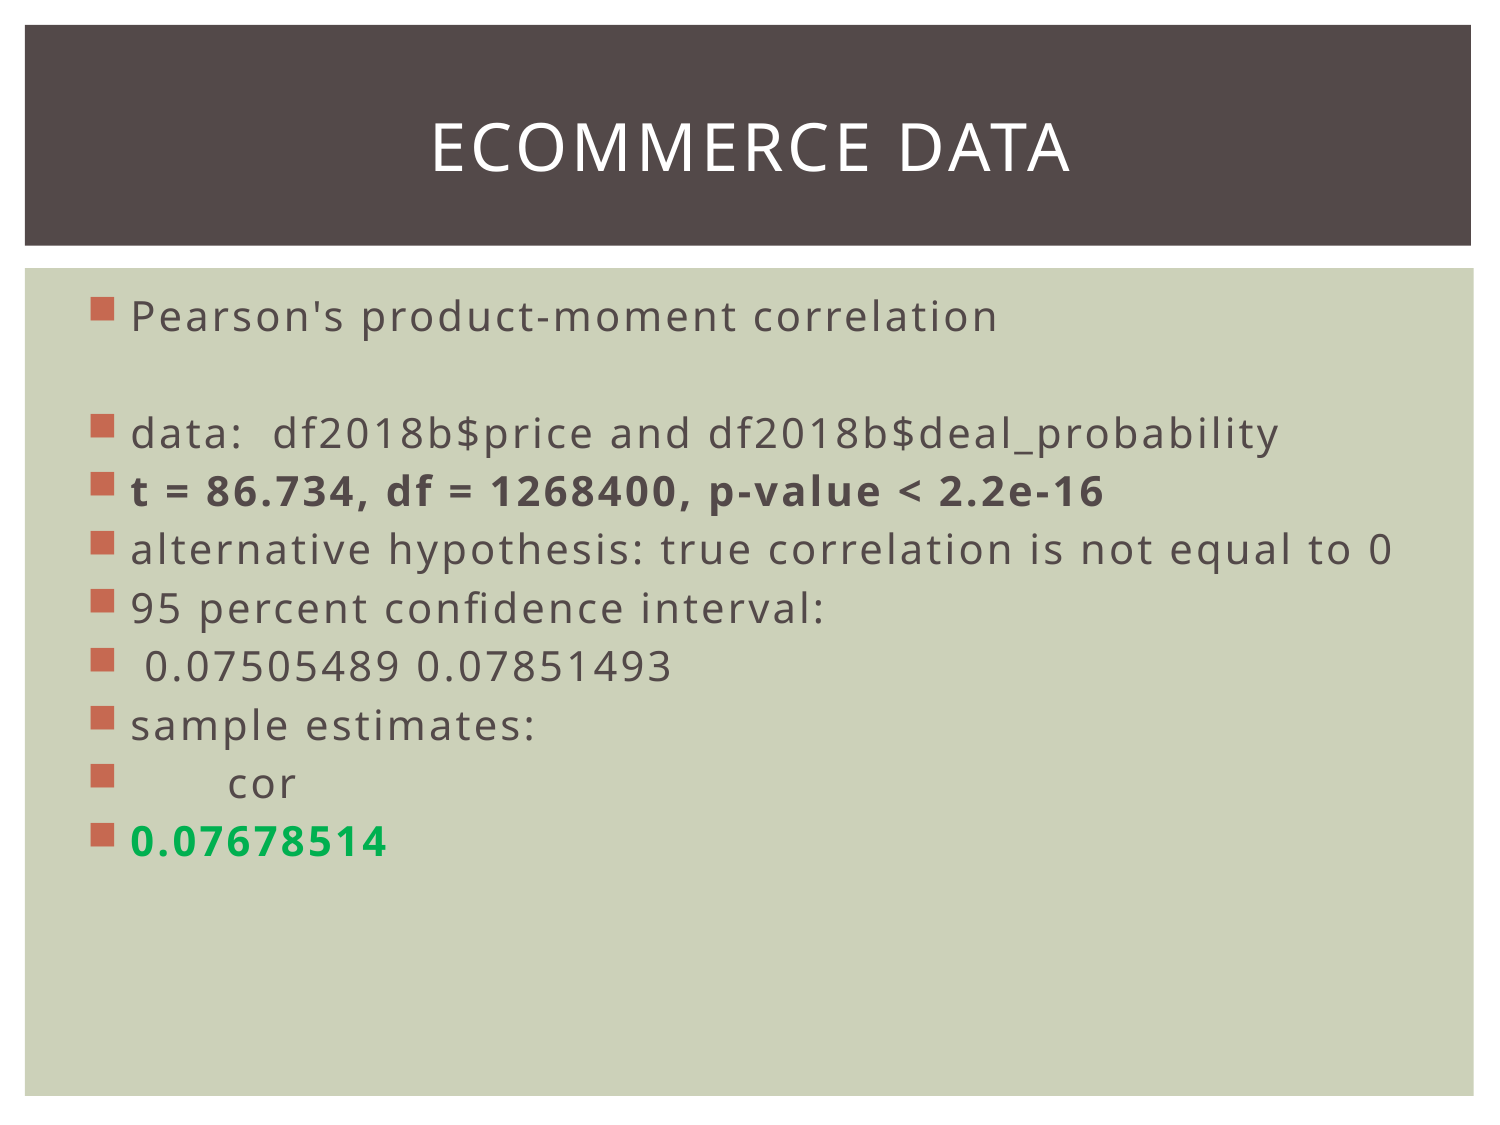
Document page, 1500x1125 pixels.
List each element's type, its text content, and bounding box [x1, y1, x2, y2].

title Ecommerce data [62, 58, 1438, 232]
list Pearson's product-moment correlation data: df2018b$price and df2018b$deal_probability t = 86.734, df = 1268400, p-value < 2.2e-16 alternative hypothesis: true correlation is not equal to 0 95 percent confidence interval: 0.07505489 0.07851493 sample estimates: cor 0.07678514 [62, 281, 1442, 1005]
